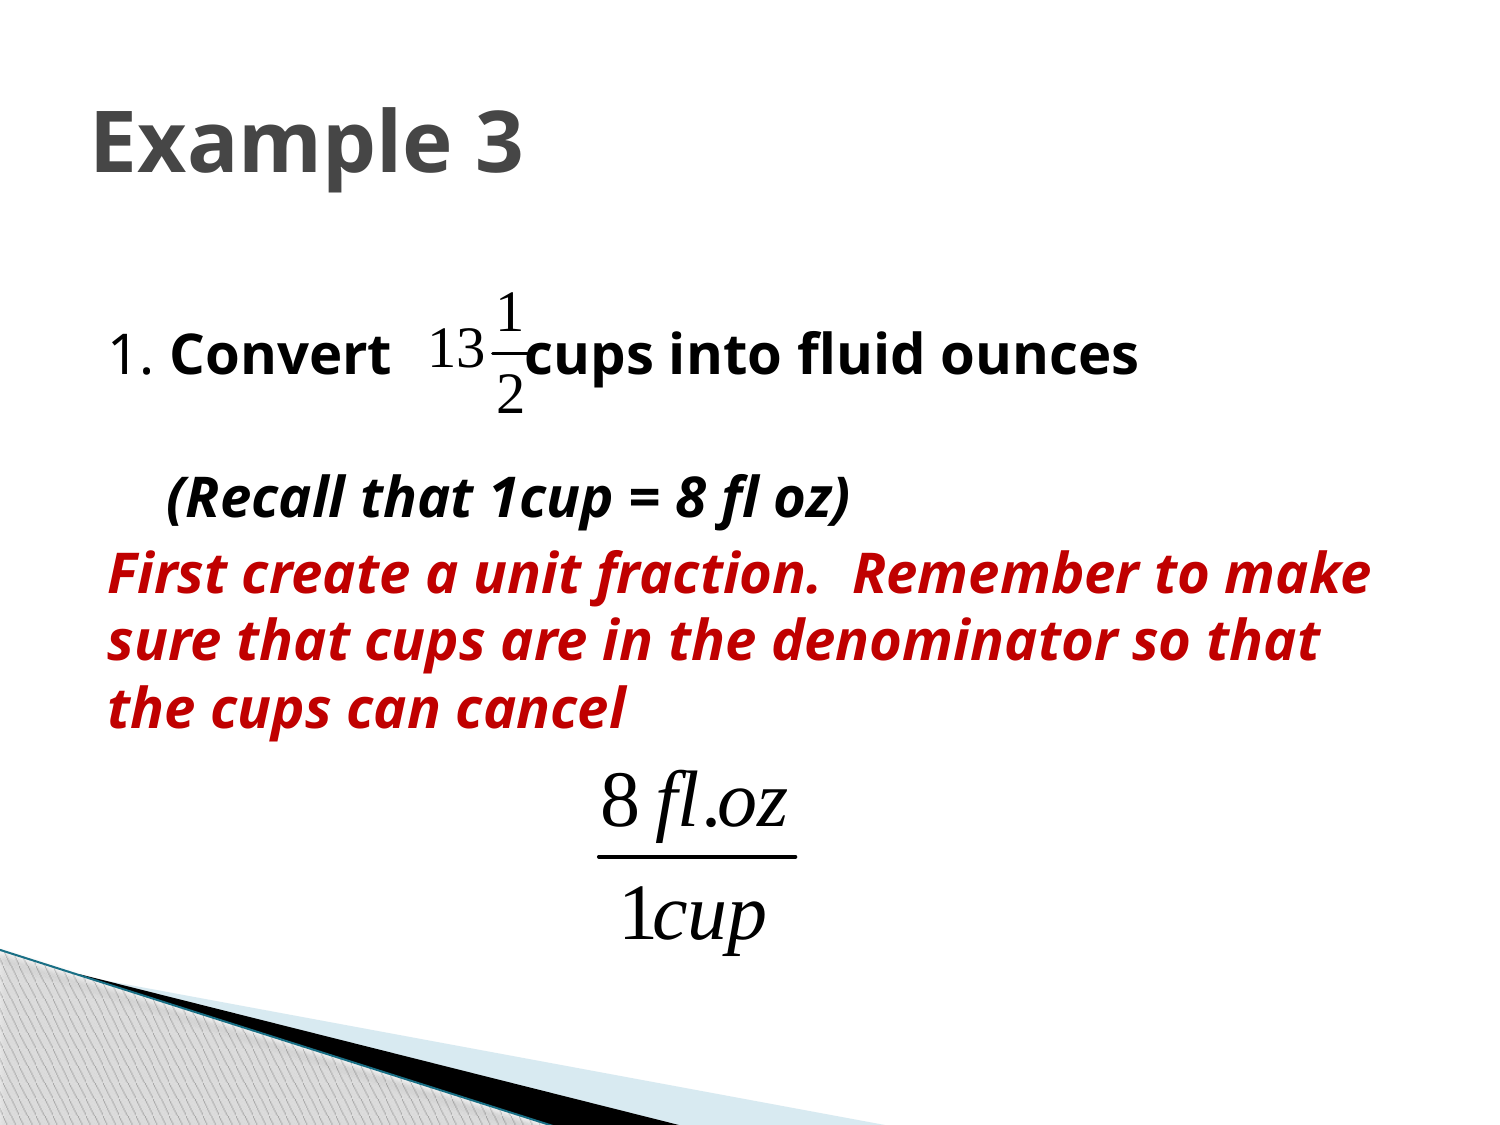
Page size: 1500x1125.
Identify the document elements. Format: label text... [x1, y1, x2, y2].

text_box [424, 274, 538, 427]
list 1. Convert cups into fluid ounces (Recall that 1cup = 8 fl oz) First create a unit fraction. Remember to make sure that cups are in the denominator so that the cups can cancel [75, 243, 1425, 986]
title Example 3 [75, 45, 1425, 233]
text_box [585, 749, 813, 971]
